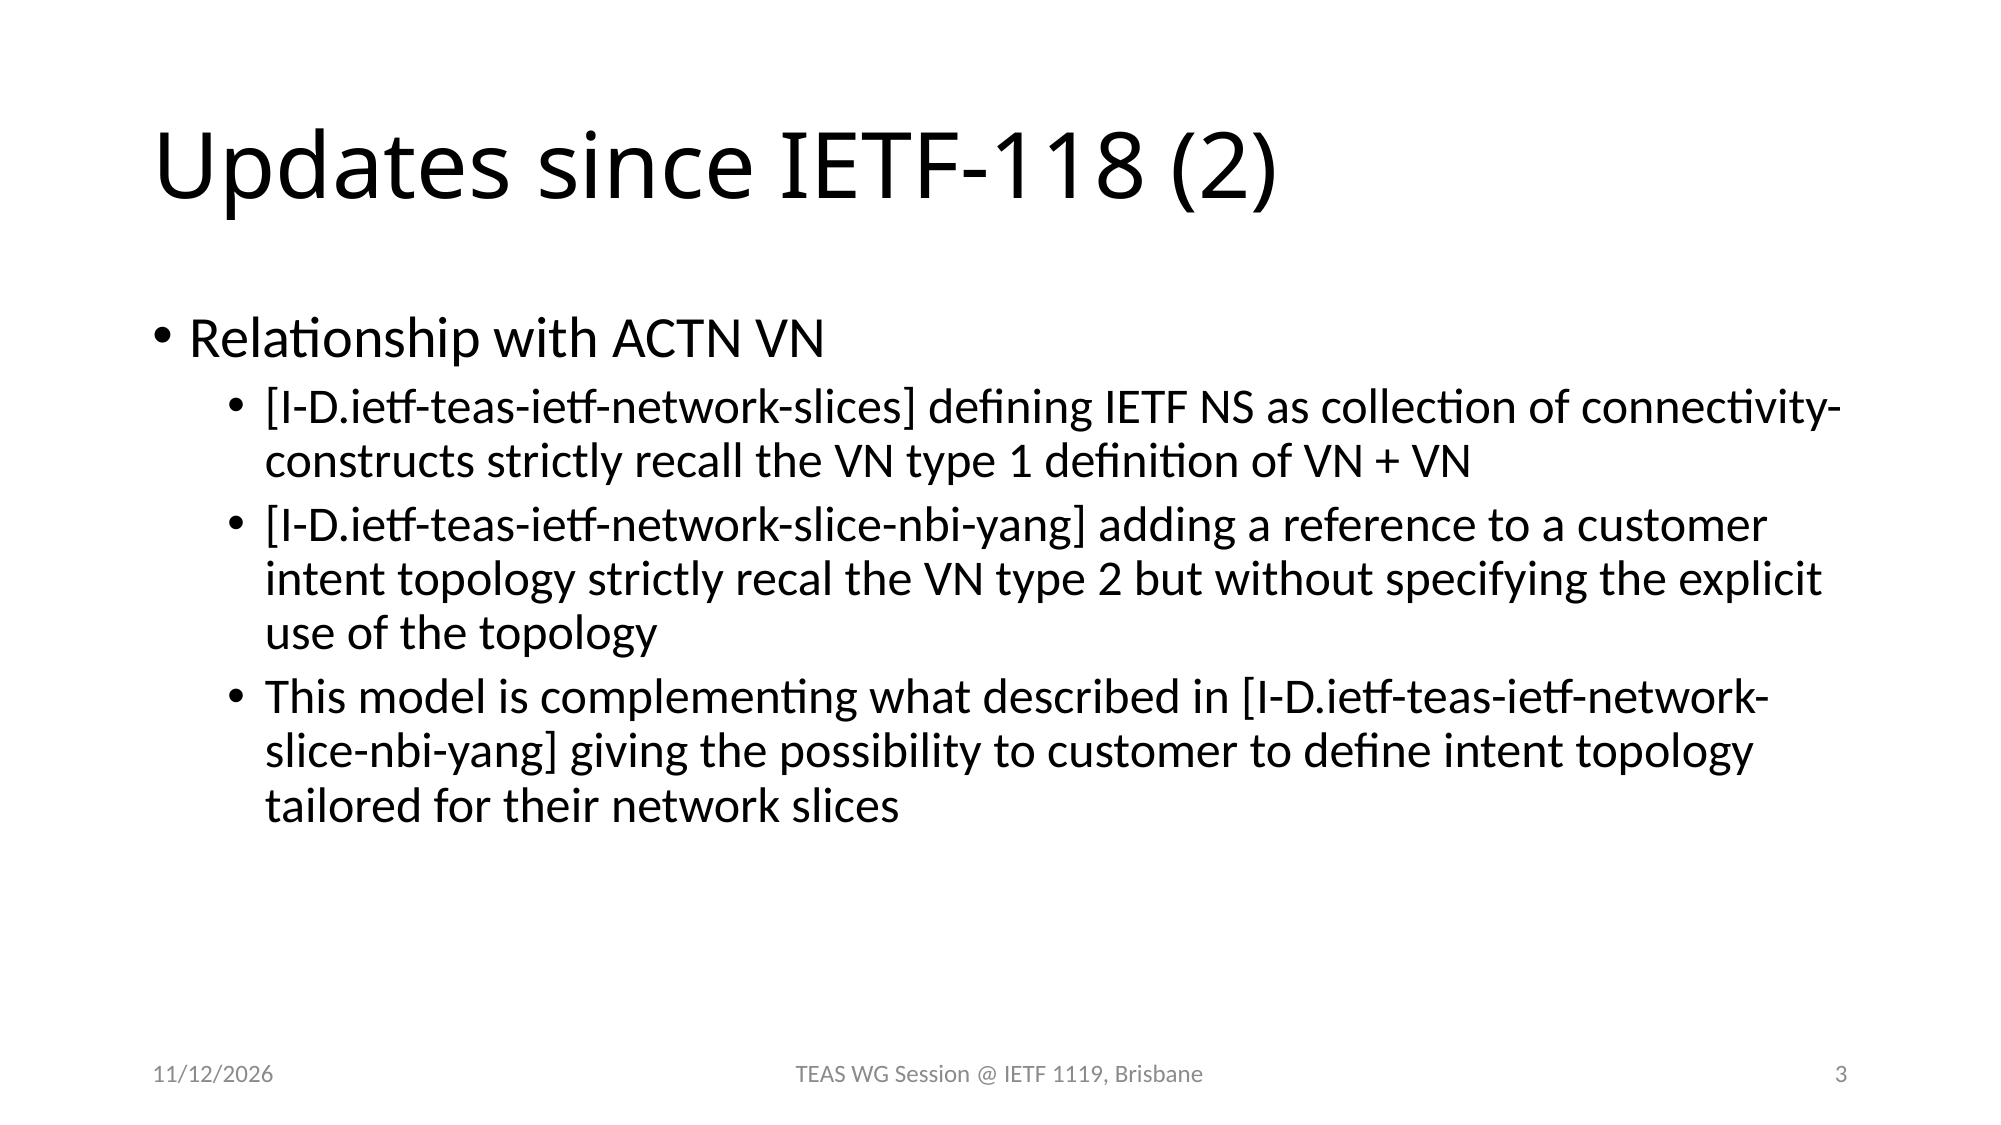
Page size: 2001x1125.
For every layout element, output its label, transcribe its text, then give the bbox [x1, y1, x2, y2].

list Relationship with ACTN VN [I-D.ietf-teas-ietf-network-slices] defining IETF NS as collection of connectivity-constructs strictly recall the VN type 1 definition of VN + VN [I-D.ietf-teas-ietf-network-slice-nbi-yang] adding a reference to a customer intent topology strictly recal the VN type 2 but without specifying the explicit use of the topology This model is complementing what described in [I-D.ietf-teas-ietf-network-slice-nbi-yang] giving the possibility to customer to define intent topology tailored for their network slices [137, 299, 1863, 1014]
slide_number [137, 1042, 588, 1103]
title Updates since IETF-118 (2) [137, 59, 1863, 278]
slide_number 3 [1412, 1042, 1863, 1103]
footer TEAS WG Session @ IETF 1119, Brisbane [662, 1042, 1338, 1103]
